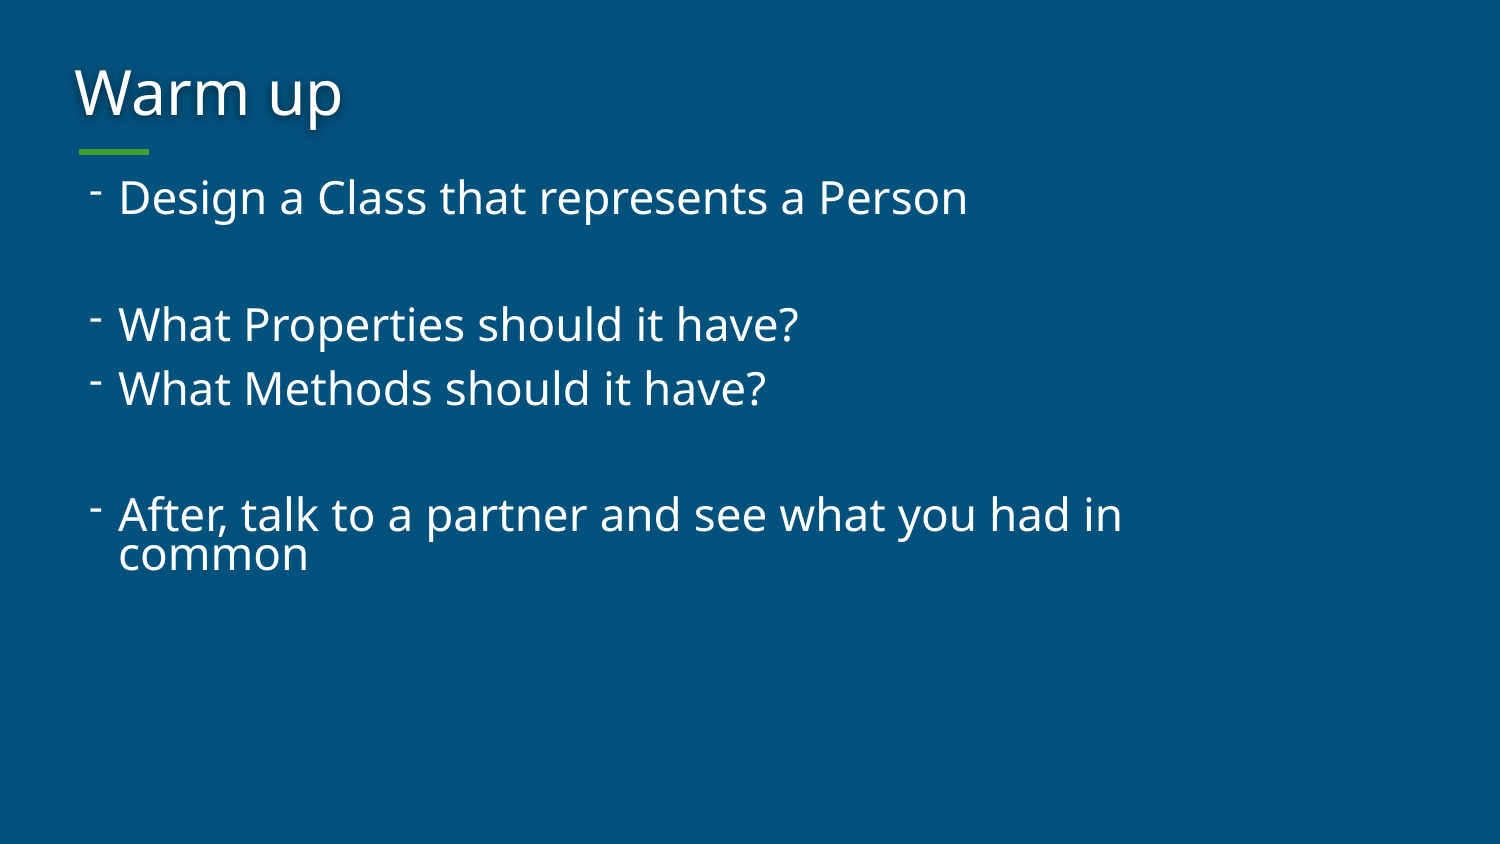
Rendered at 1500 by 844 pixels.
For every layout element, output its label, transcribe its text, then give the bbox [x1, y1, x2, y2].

title Warm up [63, 39, 1437, 152]
list Design a Class that represents a Person What Properties should it have? What Methods should it have? After, talk to a partner and see what you had in common [77, 178, 1163, 802]
